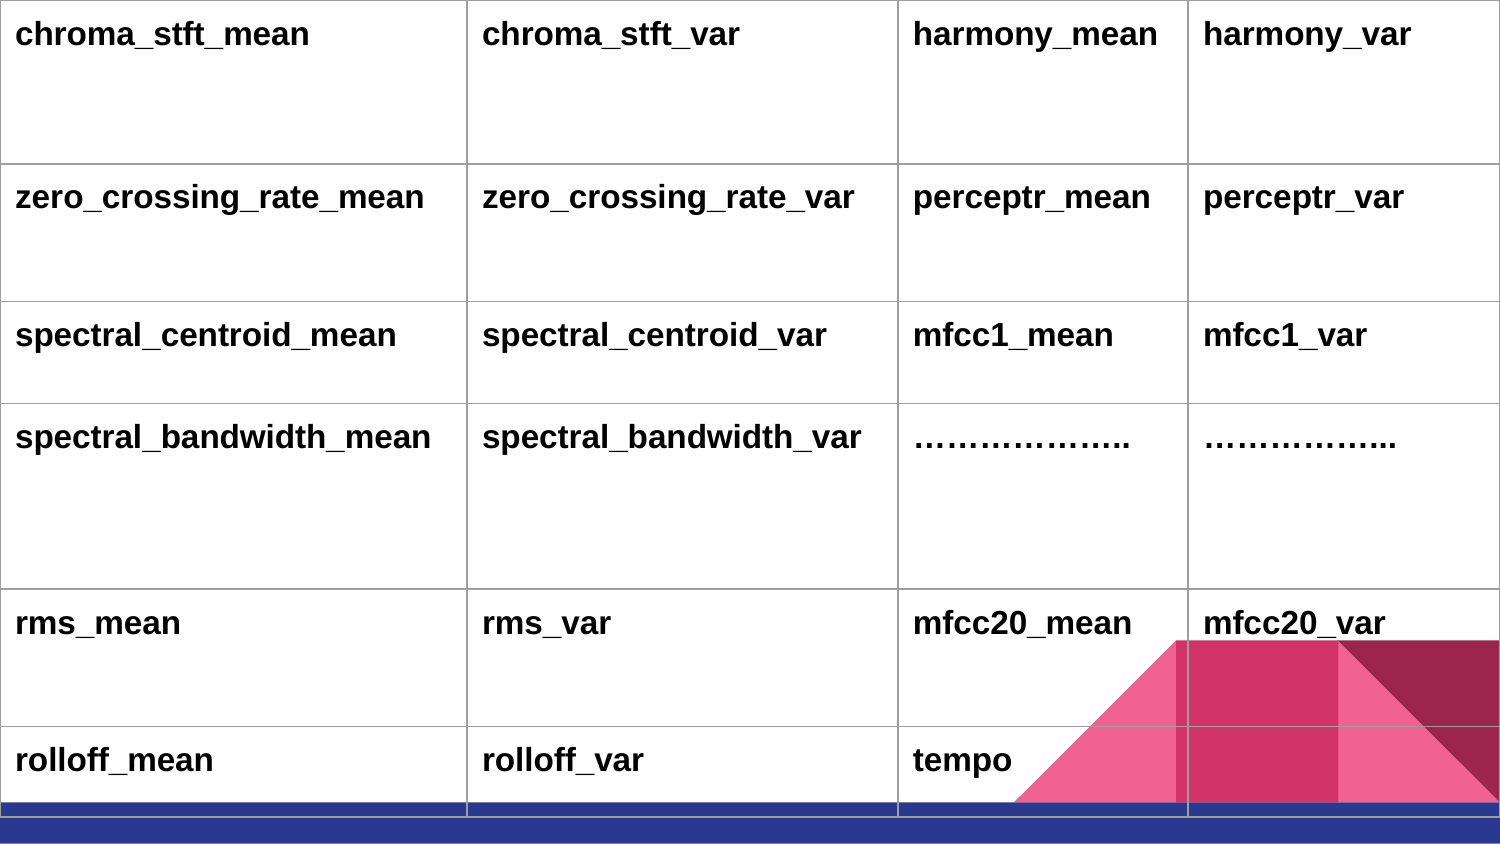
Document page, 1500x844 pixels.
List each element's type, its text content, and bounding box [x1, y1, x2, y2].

table_cell rolloff_mean [1, 727, 466, 816]
table_cell perceptr_var [1189, 165, 1499, 301]
table_header harmony_mean [899, 1, 1187, 163]
table_cell tempo [899, 727, 1187, 816]
table_header harmony_var [1189, 1, 1499, 163]
table_cell rms_mean [1, 590, 466, 726]
table_cell rolloff_var [468, 727, 897, 816]
table_cell zero_crossing_rate_var [468, 165, 897, 301]
table_cell mfcc1_mean [899, 302, 1187, 403]
table_cell rms_var [468, 590, 897, 726]
table_cell spectral_bandwidth_var [468, 404, 897, 588]
table_cell perceptr_mean [899, 165, 1187, 301]
table_cell [1189, 727, 1499, 816]
table_header chroma_stft_mean [1, 1, 466, 163]
table_cell spectral_centroid_var [468, 302, 897, 403]
table_cell spectral_bandwidth_mean [1, 404, 466, 588]
table_cell zero_crossing_rate_mean [1, 165, 466, 301]
table_cell mfcc20_var [1189, 590, 1499, 726]
table_cell mfcc1_var [1189, 302, 1499, 403]
table_cell spectral_centroid_mean [1, 302, 466, 403]
table_cell ……………….. [899, 404, 1187, 588]
table_cell mfcc20_mean [899, 590, 1187, 726]
table_header chroma_stft_var [468, 1, 897, 163]
table_cell ……………... [1189, 404, 1499, 588]
